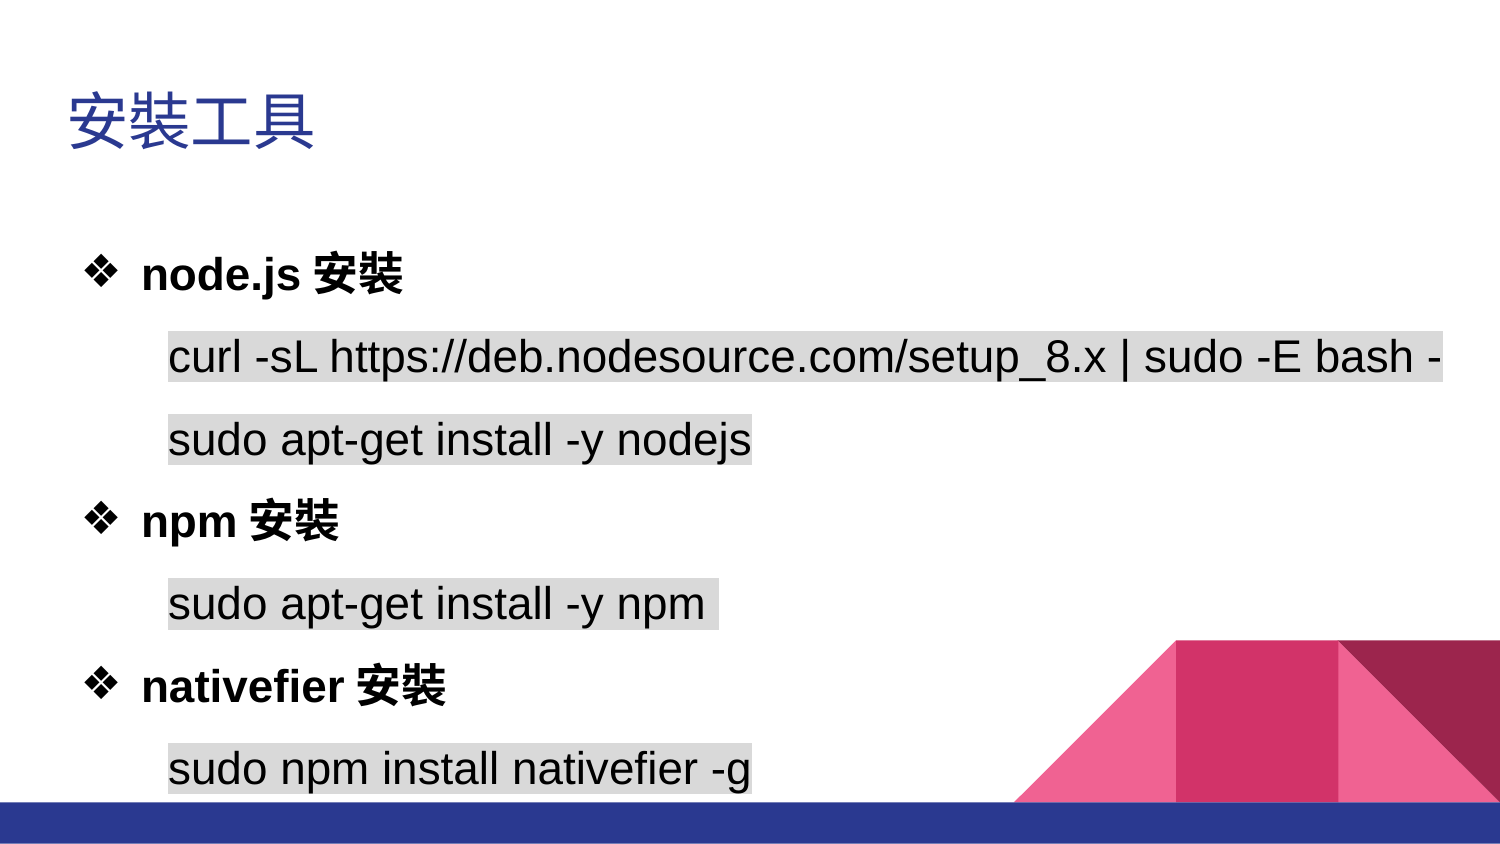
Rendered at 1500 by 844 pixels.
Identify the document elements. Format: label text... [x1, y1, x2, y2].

list node.js安裝 curl -sL https://deb.nodesource.com/setup_8.x | sudo -E bash - sudo apt-get install -y nodejs npm安裝 sudo apt-get install -y npm nativefier安裝 sudo npm install nativefier -g [51, 201, 1485, 799]
title 安裝工具 [51, 67, 1449, 167]
